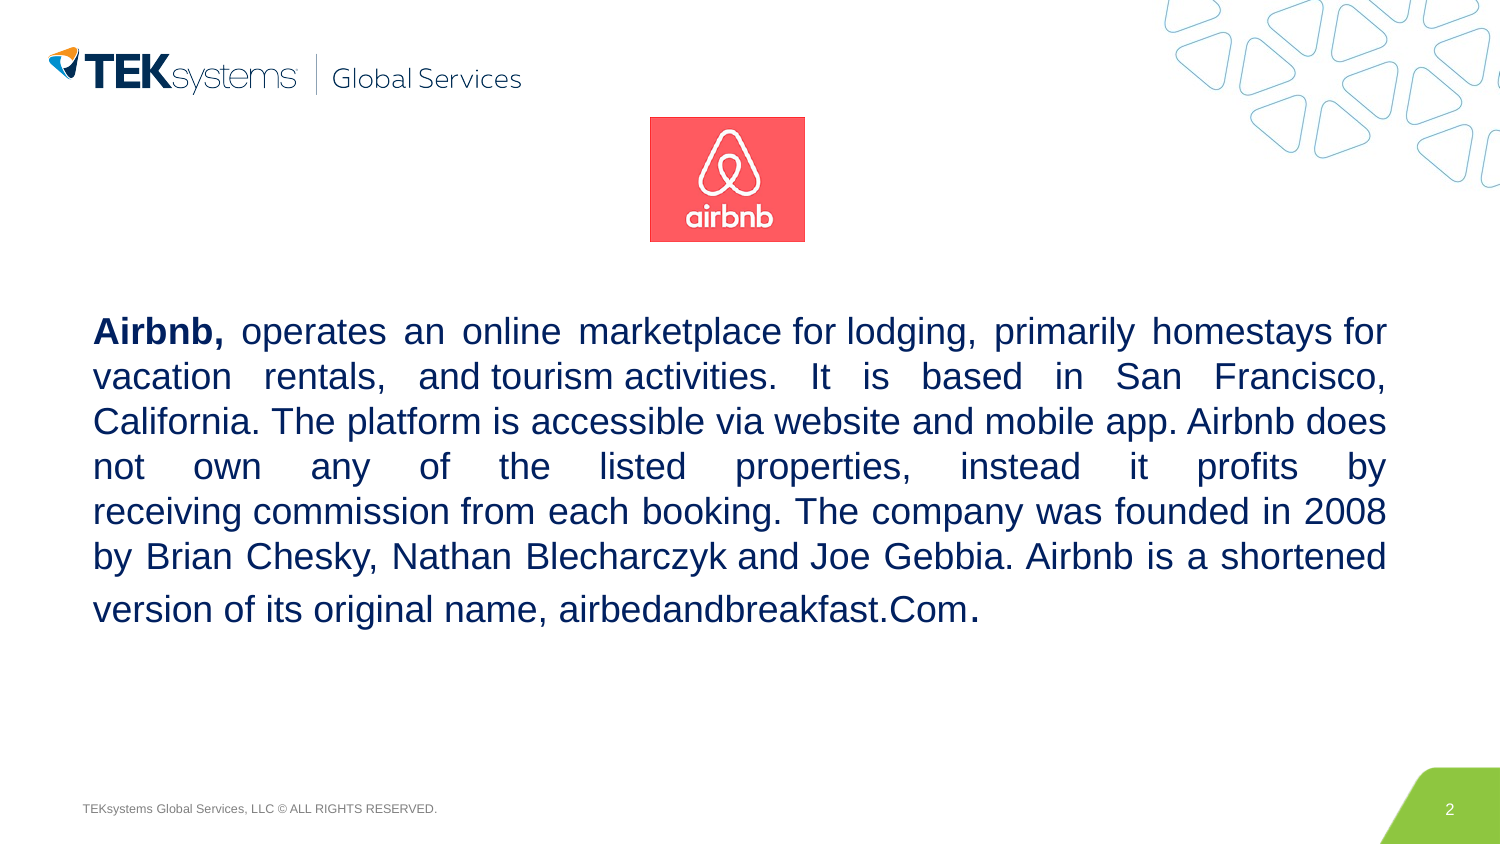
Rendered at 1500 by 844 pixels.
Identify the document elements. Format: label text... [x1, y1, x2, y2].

picture [0, 0, 1500, 844]
slide_number 2 [1402, 790, 1470, 827]
list Airbnb, operates an online marketplace for lodging, primarily homestays for vacation rentals, and tourism activities. It is based in San Francisco, California. The platform is accessible via website and mobile app. Airbnb does not own any of the listed properties, instead it profits by receiving commission from each booking. The company was founded in 2008 by Brian Chesky, Nathan Blecharczyk and Joe Gebbia. Airbnb is a shortened version of its original name, airbedandbreakfast.Com. [78, 265, 1403, 673]
